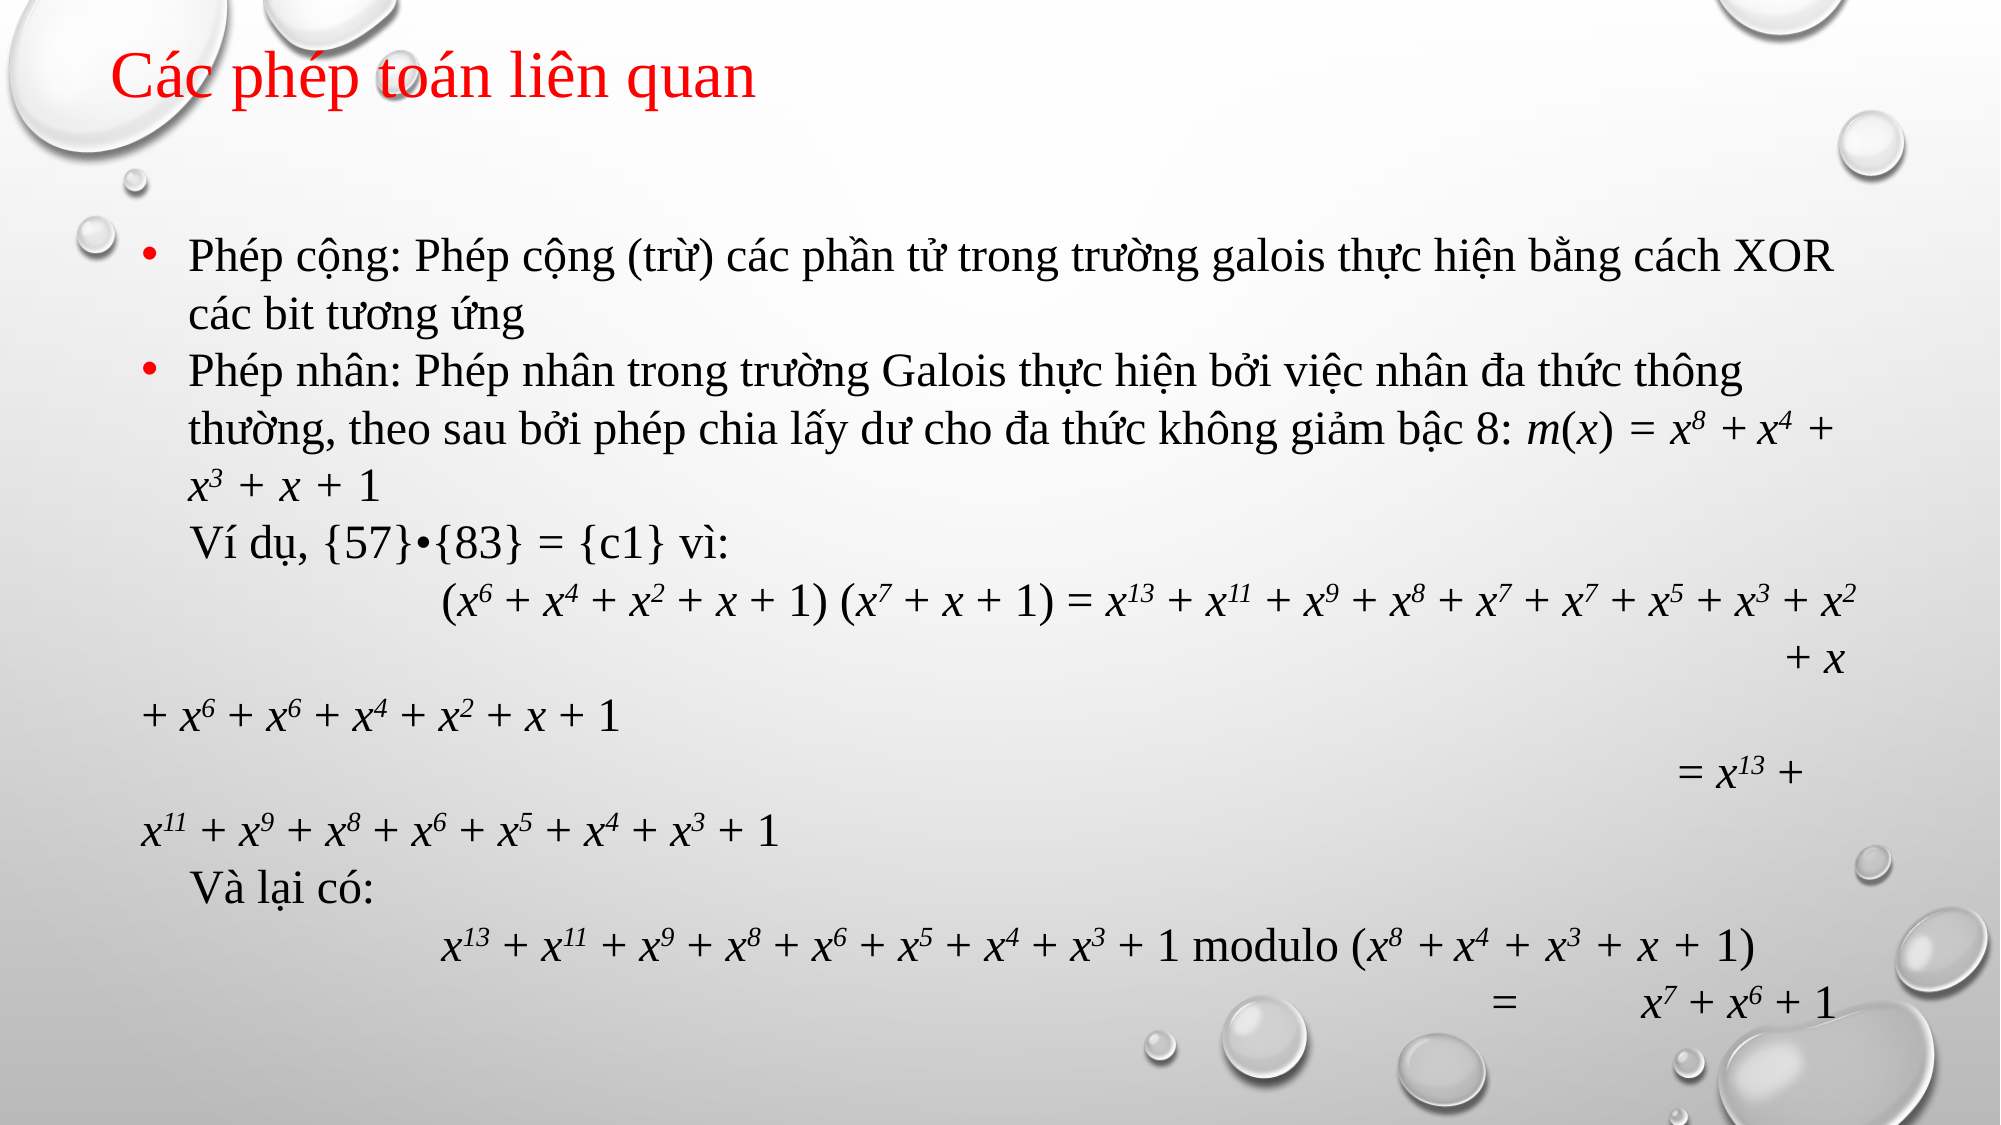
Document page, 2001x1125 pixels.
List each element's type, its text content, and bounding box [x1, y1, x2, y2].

text_box Phép cộng: Phép cộng (trừ) các phần tử trong trường galois thực hiện bằng cách XOR các bit tương ứng Phép nhân: Phép nhân trong trường Galois thực hiện bởi việc nhân đa thức thông thường, theo sau bởi phép chia lấy dư cho đa thức không giảm bậc 8: m(x) = x8 + x4 + x3 + x + 1 Ví dụ, {57}•{83} = {c1} vì: (x6 + x4 + x2 + x + 1) (x7 + x + 1) = x13 + x11 + x9 + x8 + x7 + x7 + x5 + x3 + x2 + x + x6 + x6 + x4 + x2 + x + 1 = x13 + x11 + x9 + x8 + x6 + x5 + x4 + x3 + 1 Và lại có: x13 + x11 + x9 + x8 + x6 + x5 + x4 + x3 + 1 modulo (x8 + x4 + x3 + x + 1) = x7 + x6 + 1 [126, 216, 1874, 1125]
text_box Các phép toán liên quan [96, 23, 773, 118]
picture [0, 0, 2000, 1125]
